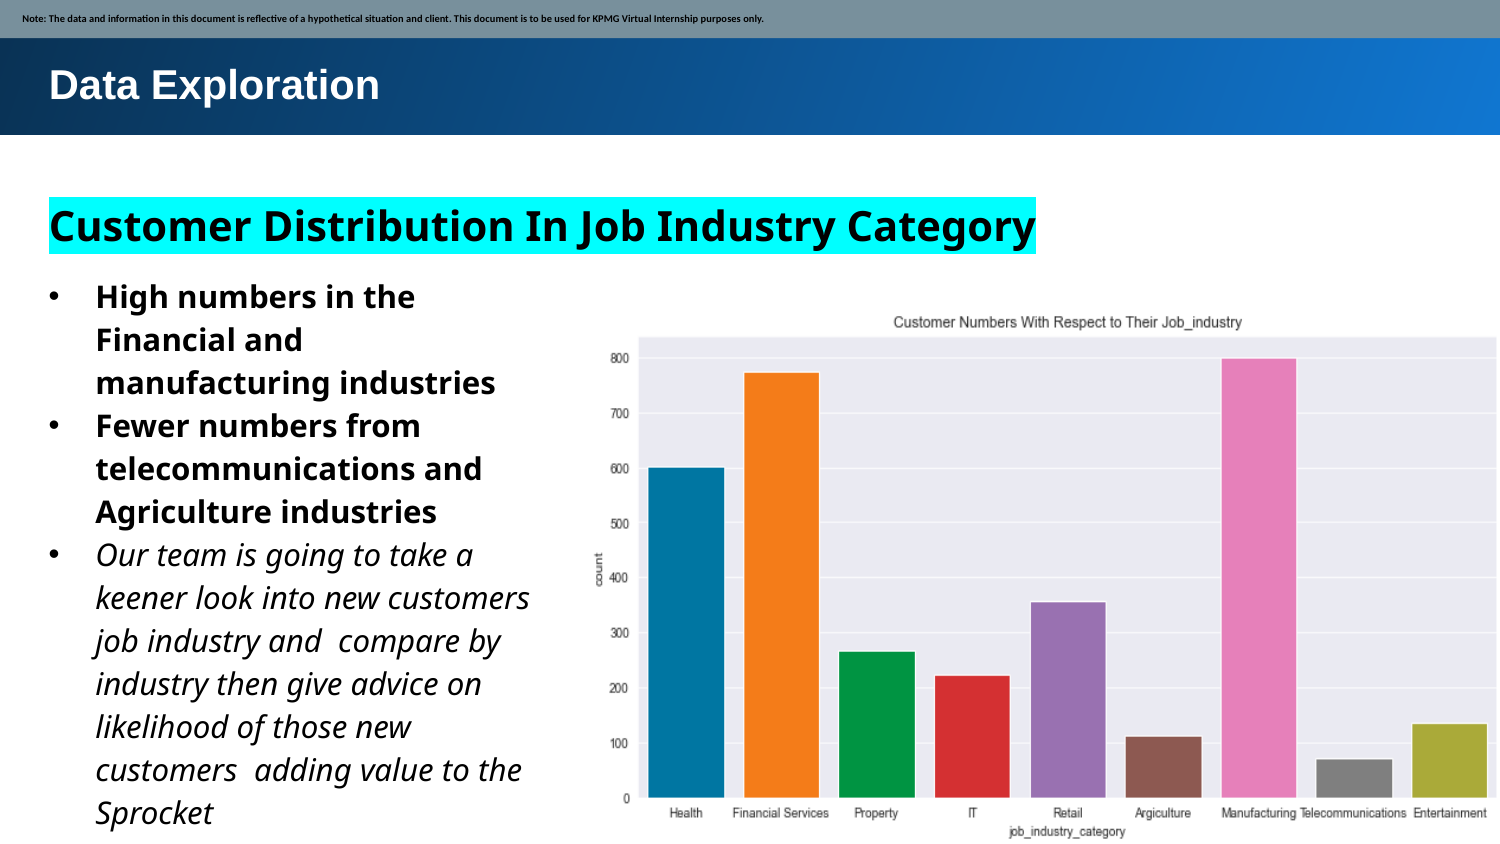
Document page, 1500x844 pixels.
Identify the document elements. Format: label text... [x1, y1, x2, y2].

picture [549, 298, 1500, 844]
text_box High numbers in the Financial and manufacturing industries Fewer numbers from telecommunications and Agriculture industries Our team is going to take a keener look into new customers job industry and compare by industry then give advice on likelihood of those new customers adding value to the Sprocket [33, 256, 550, 844]
text_box Note: The data and information in this document is reflective of a hypothetical situation and client. This document is to be used for KPMG Virtual Internship purposes only. [0, 0, 1500, 39]
text_box [0, 39, 1500, 135]
text_box Customer Distribution In Job Industry Category [33, 177, 1439, 266]
text_box Data Exploration [33, 43, 1439, 124]
